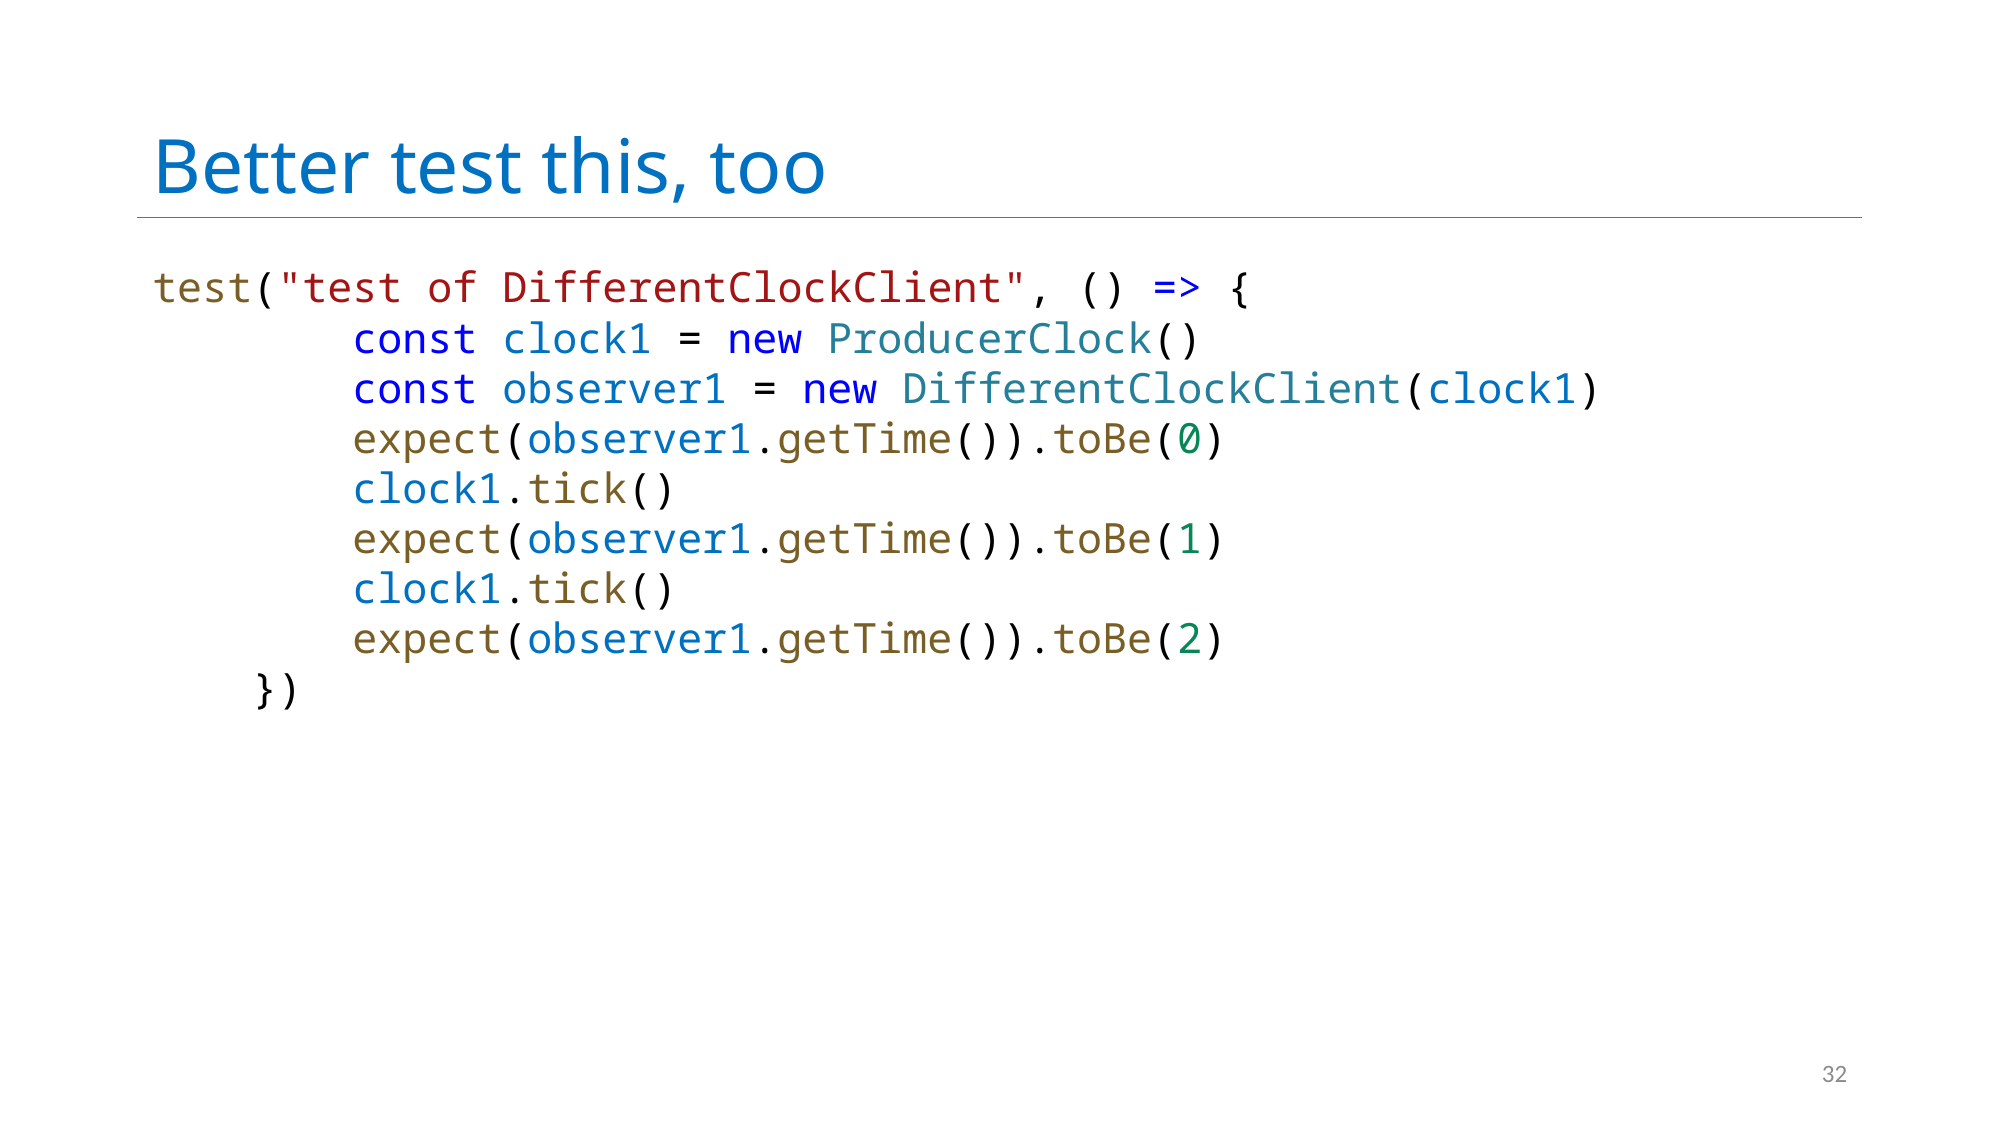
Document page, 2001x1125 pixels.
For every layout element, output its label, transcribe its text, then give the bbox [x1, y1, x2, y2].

slide_number 32 [1412, 1042, 1863, 1103]
text_box test("test of DifferentClockClient", () => { const clock1 = new ProducerClock() const observer1 = new DifferentClockClient(clock1) expect(observer1.getTime()).toBe(0) clock1.tick() expect(observer1.getTime()).toBe(1) clock1.tick() expect(observer1.getTime()).toBe(2) }) [136, 253, 1845, 720]
title Better test this, too [137, 0, 1863, 218]
